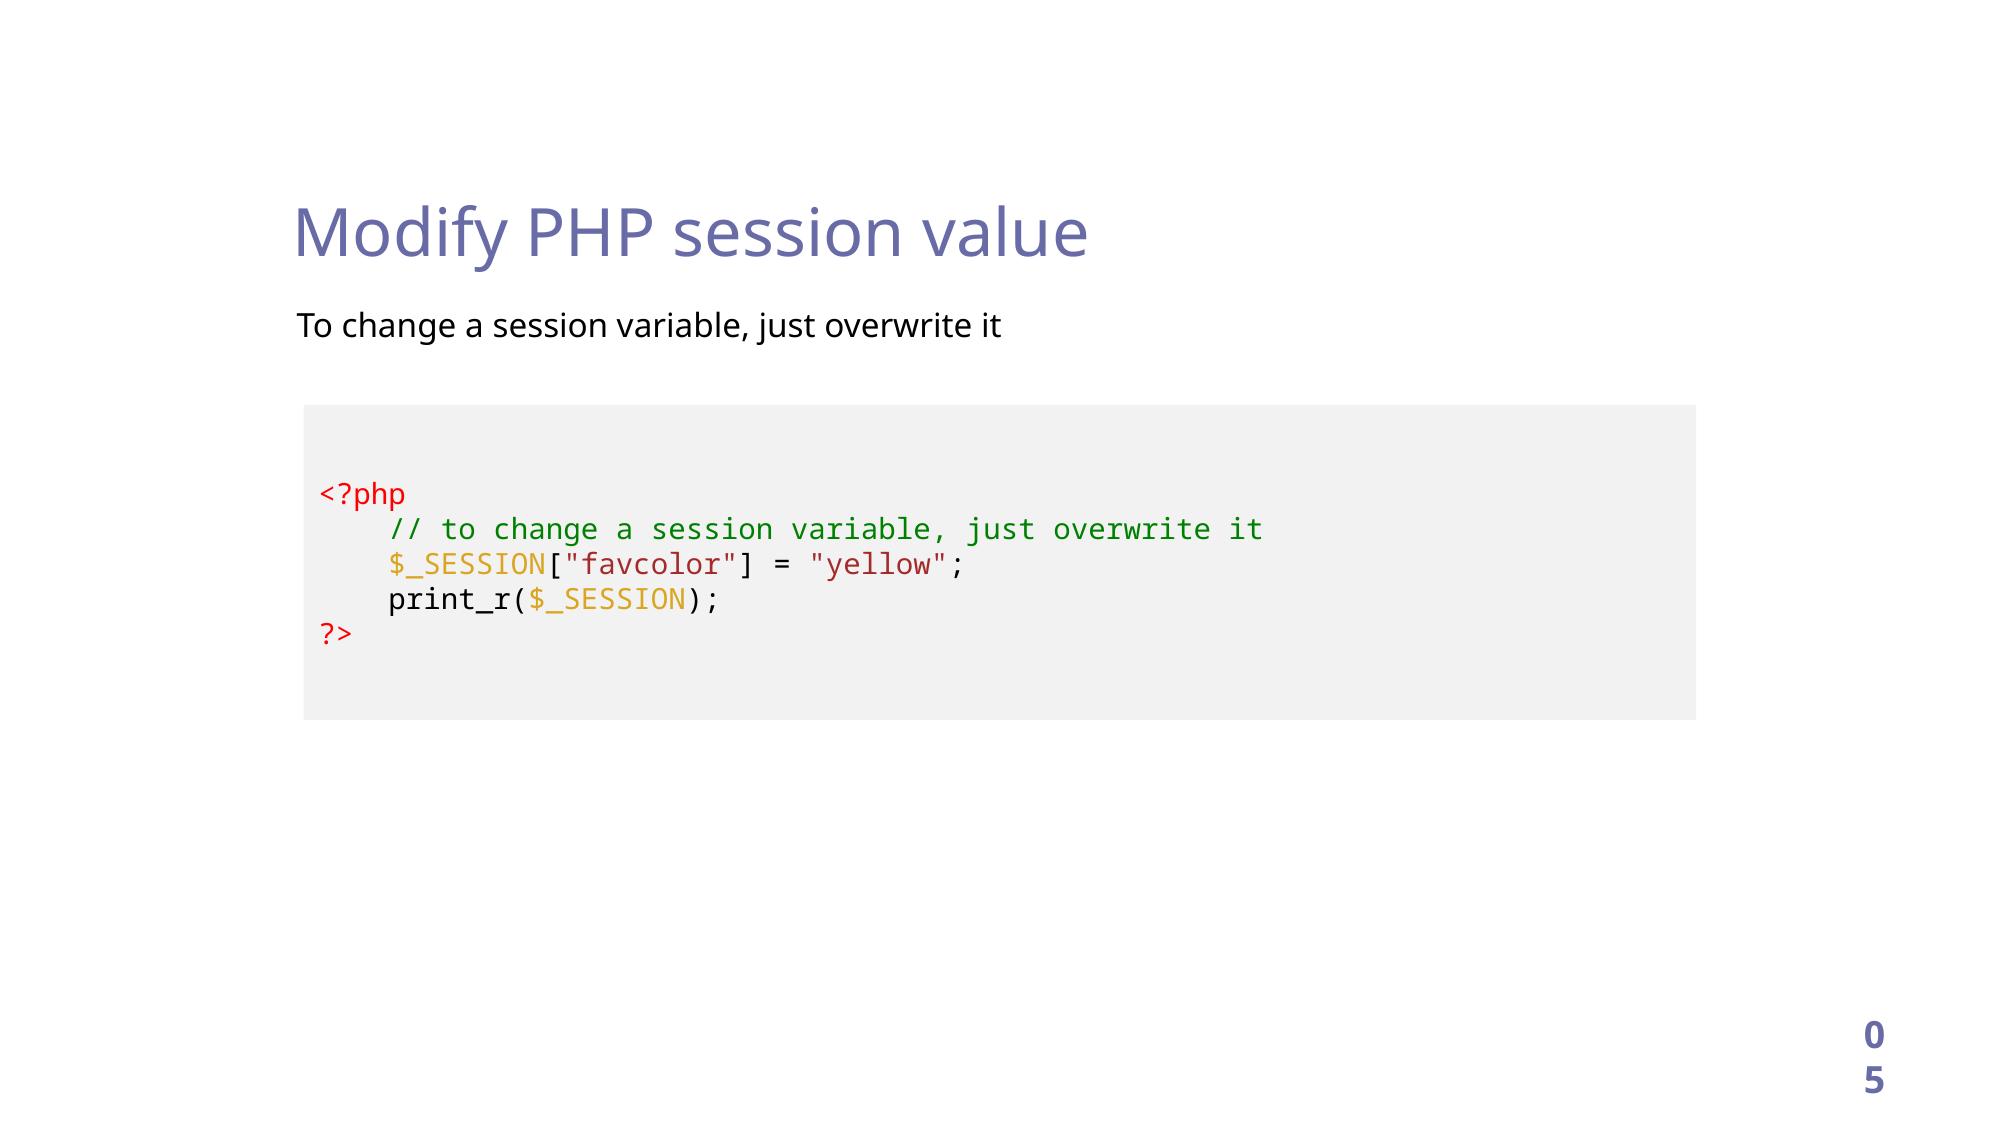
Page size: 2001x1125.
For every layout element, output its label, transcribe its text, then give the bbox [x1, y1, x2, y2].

text_box To change a session variable, just overwrite it [281, 296, 1675, 352]
text_box <?php // to change a session variable, just overwrite it $_SESSION["favcolor"] = "yellow"; print_r($_SESSION); ?> [303, 404, 1697, 721]
text_box 05 [1849, 1003, 1922, 1109]
text_box Modify PHP session value [277, 182, 1301, 277]
